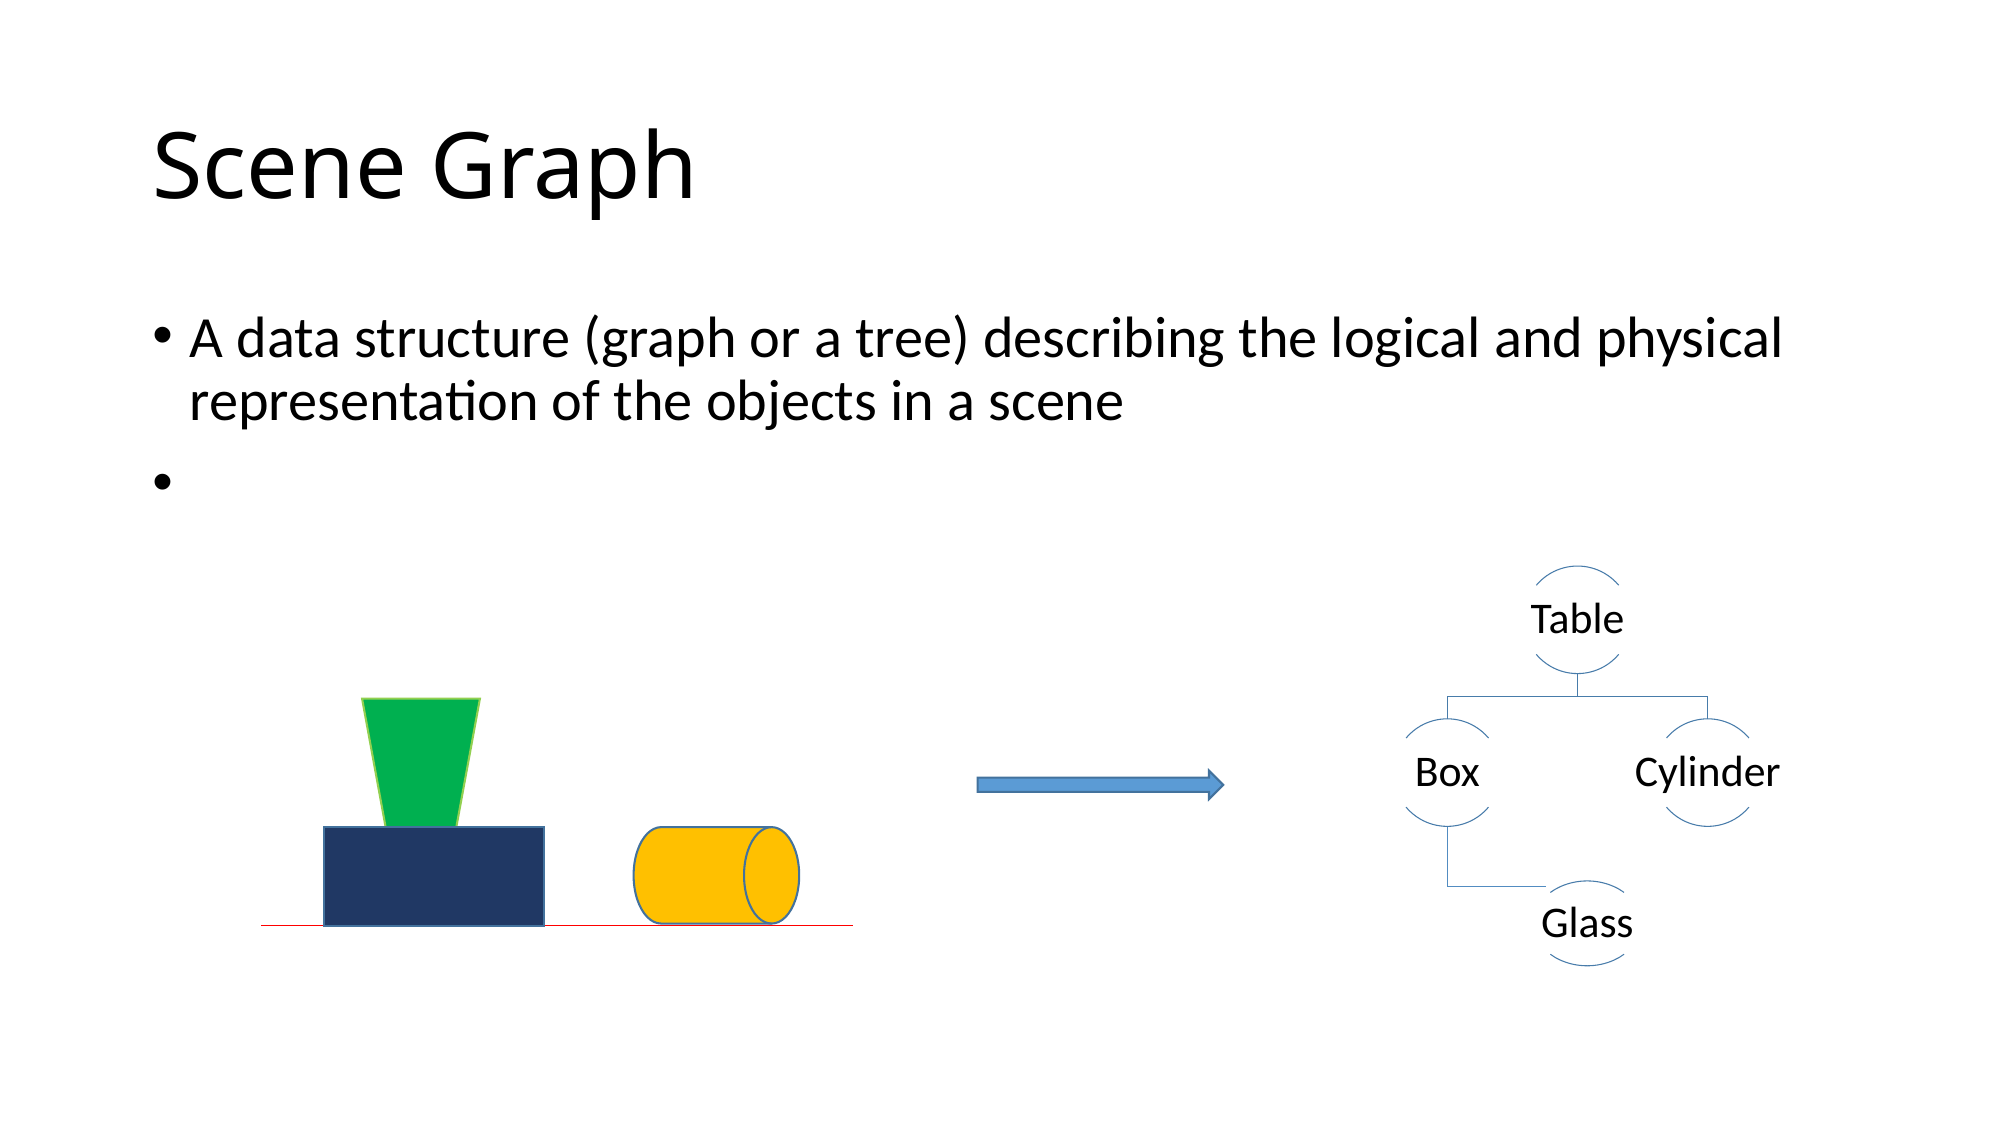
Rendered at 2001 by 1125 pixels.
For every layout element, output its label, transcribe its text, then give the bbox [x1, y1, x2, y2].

list A data structure (graph or a tree) describing the logical and physical representation of the objects in a scene [137, 299, 1863, 1014]
text_box [976, 768, 1225, 802]
text_box [360, 697, 482, 826]
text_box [1339, 524, 1816, 1007]
text_box [323, 826, 545, 925]
text_box [632, 826, 801, 925]
title Scene Graph [137, 59, 1863, 278]
